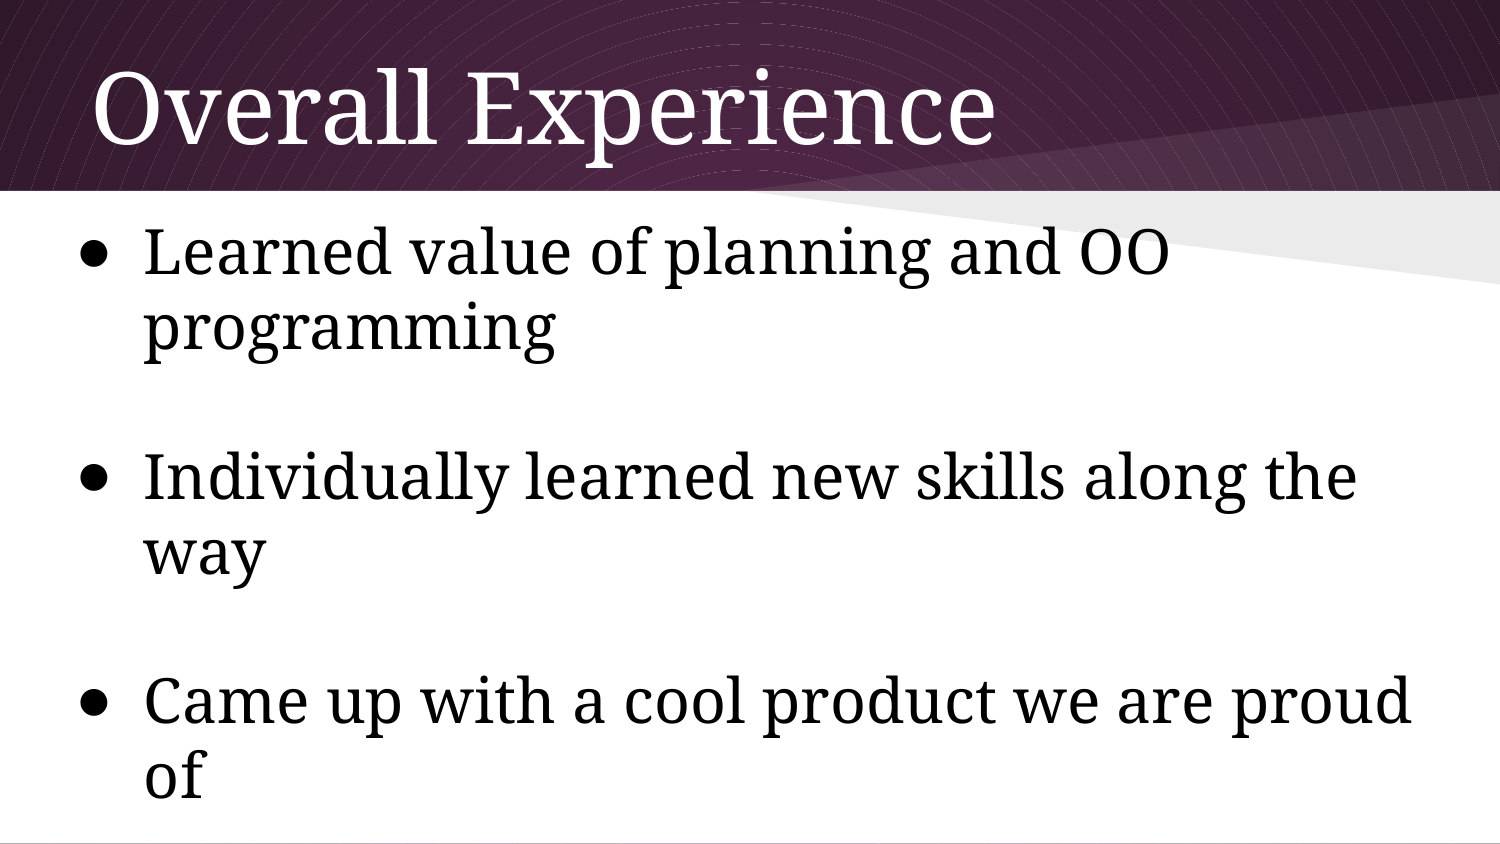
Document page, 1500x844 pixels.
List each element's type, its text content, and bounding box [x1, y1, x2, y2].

list Learned value of planning and OO programming Individually learned new skills along the way Came up with a cool product we are proud of [53, 196, 1479, 808]
title Overall Experience [75, 33, 1425, 175]
